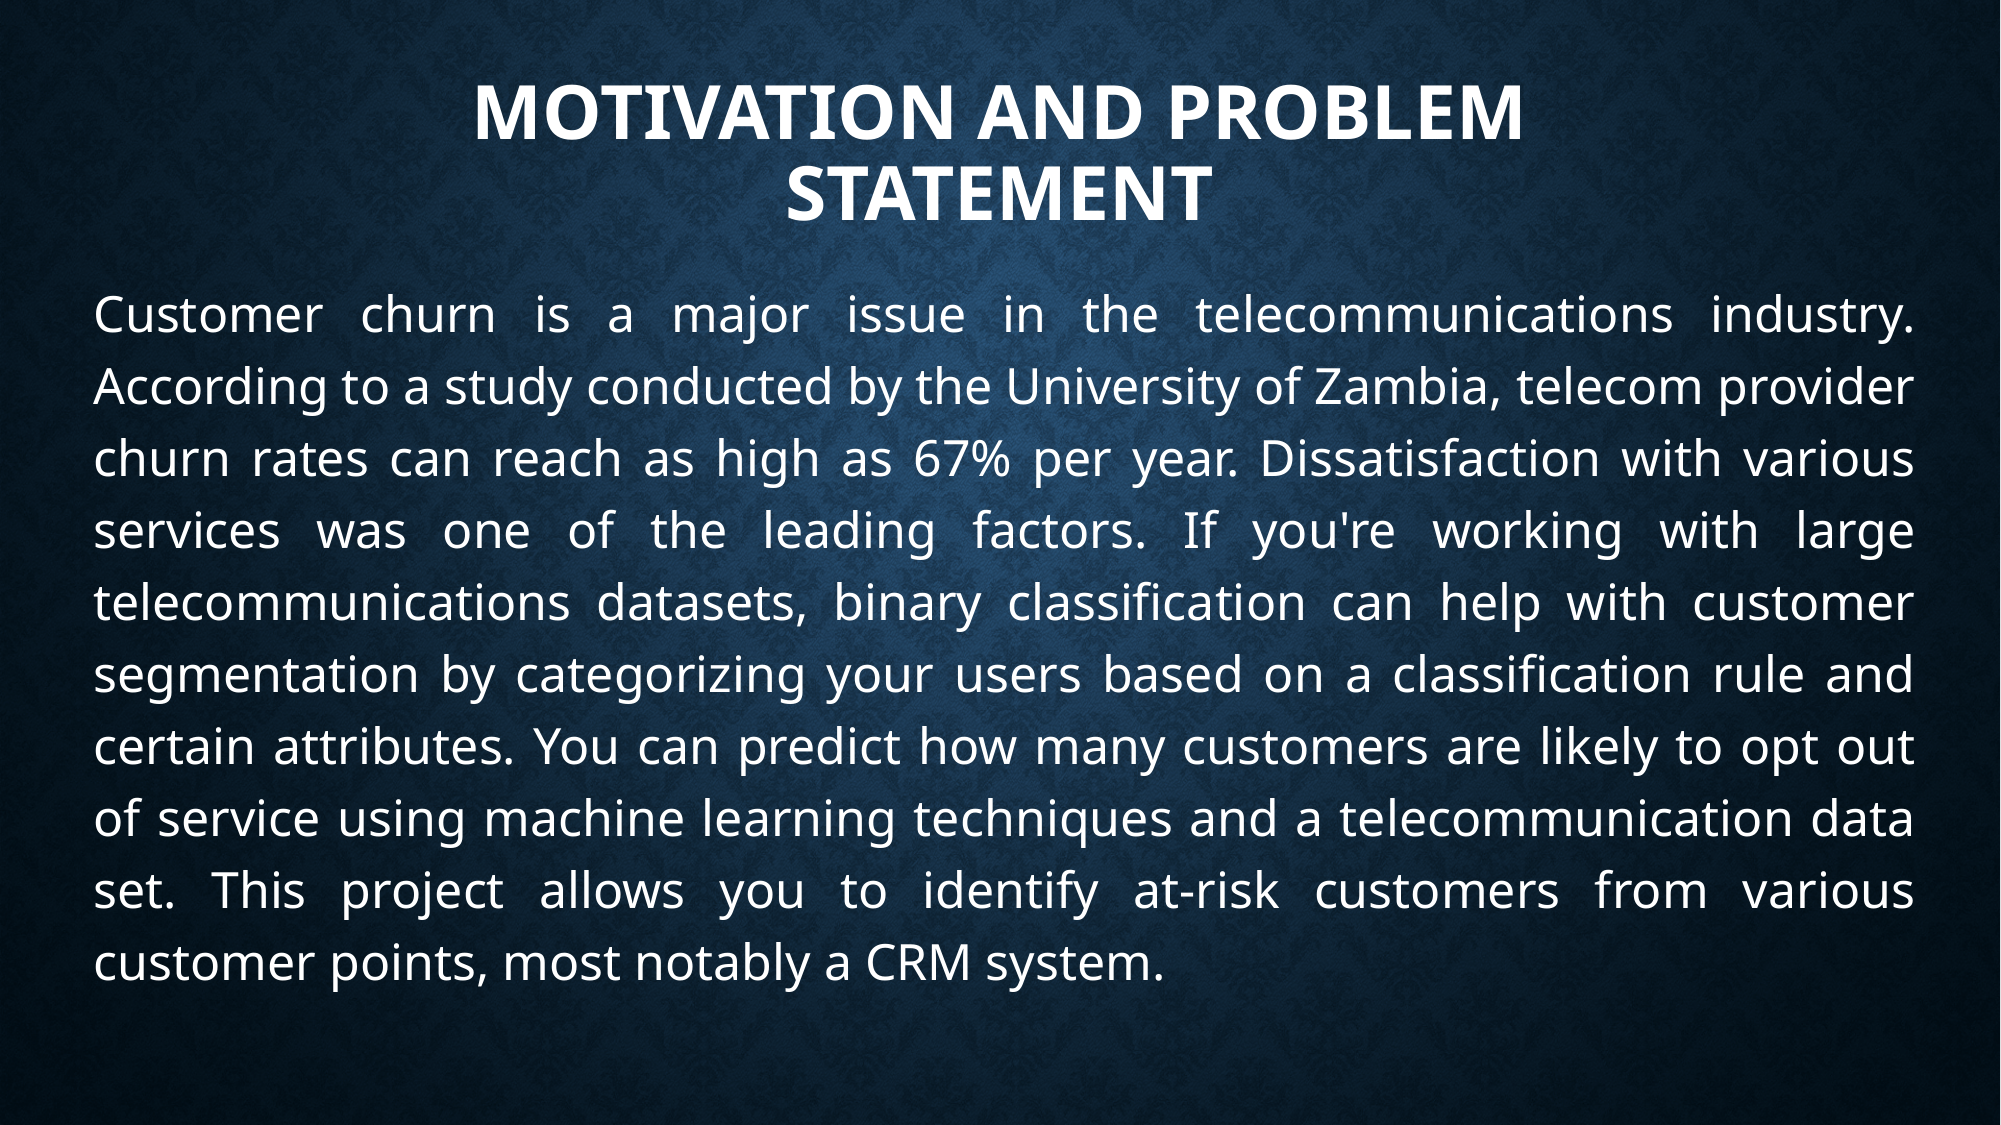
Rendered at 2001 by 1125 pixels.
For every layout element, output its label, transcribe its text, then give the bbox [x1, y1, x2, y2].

subtitle Customer churn is a major issue in the telecommunications industry. According to a study conducted by the University of Zambia, telecom provider churn rates can reach as high as 67% per year. Dissatisfaction with various services was one of the leading factors. If you're working with large telecommunications datasets, binary classification can help with customer segmentation by categorizing your users based on a classification rule and certain attributes. You can predict how many customers are likely to opt out of service using machine learning techniques and a telecommunication data set. This project allows you to identify at-risk customers from various customer points, most notably a CRM system. [78, 263, 1932, 1015]
title MOTIVATION AND PROBLEM STATEMENT [249, 29, 1750, 245]
